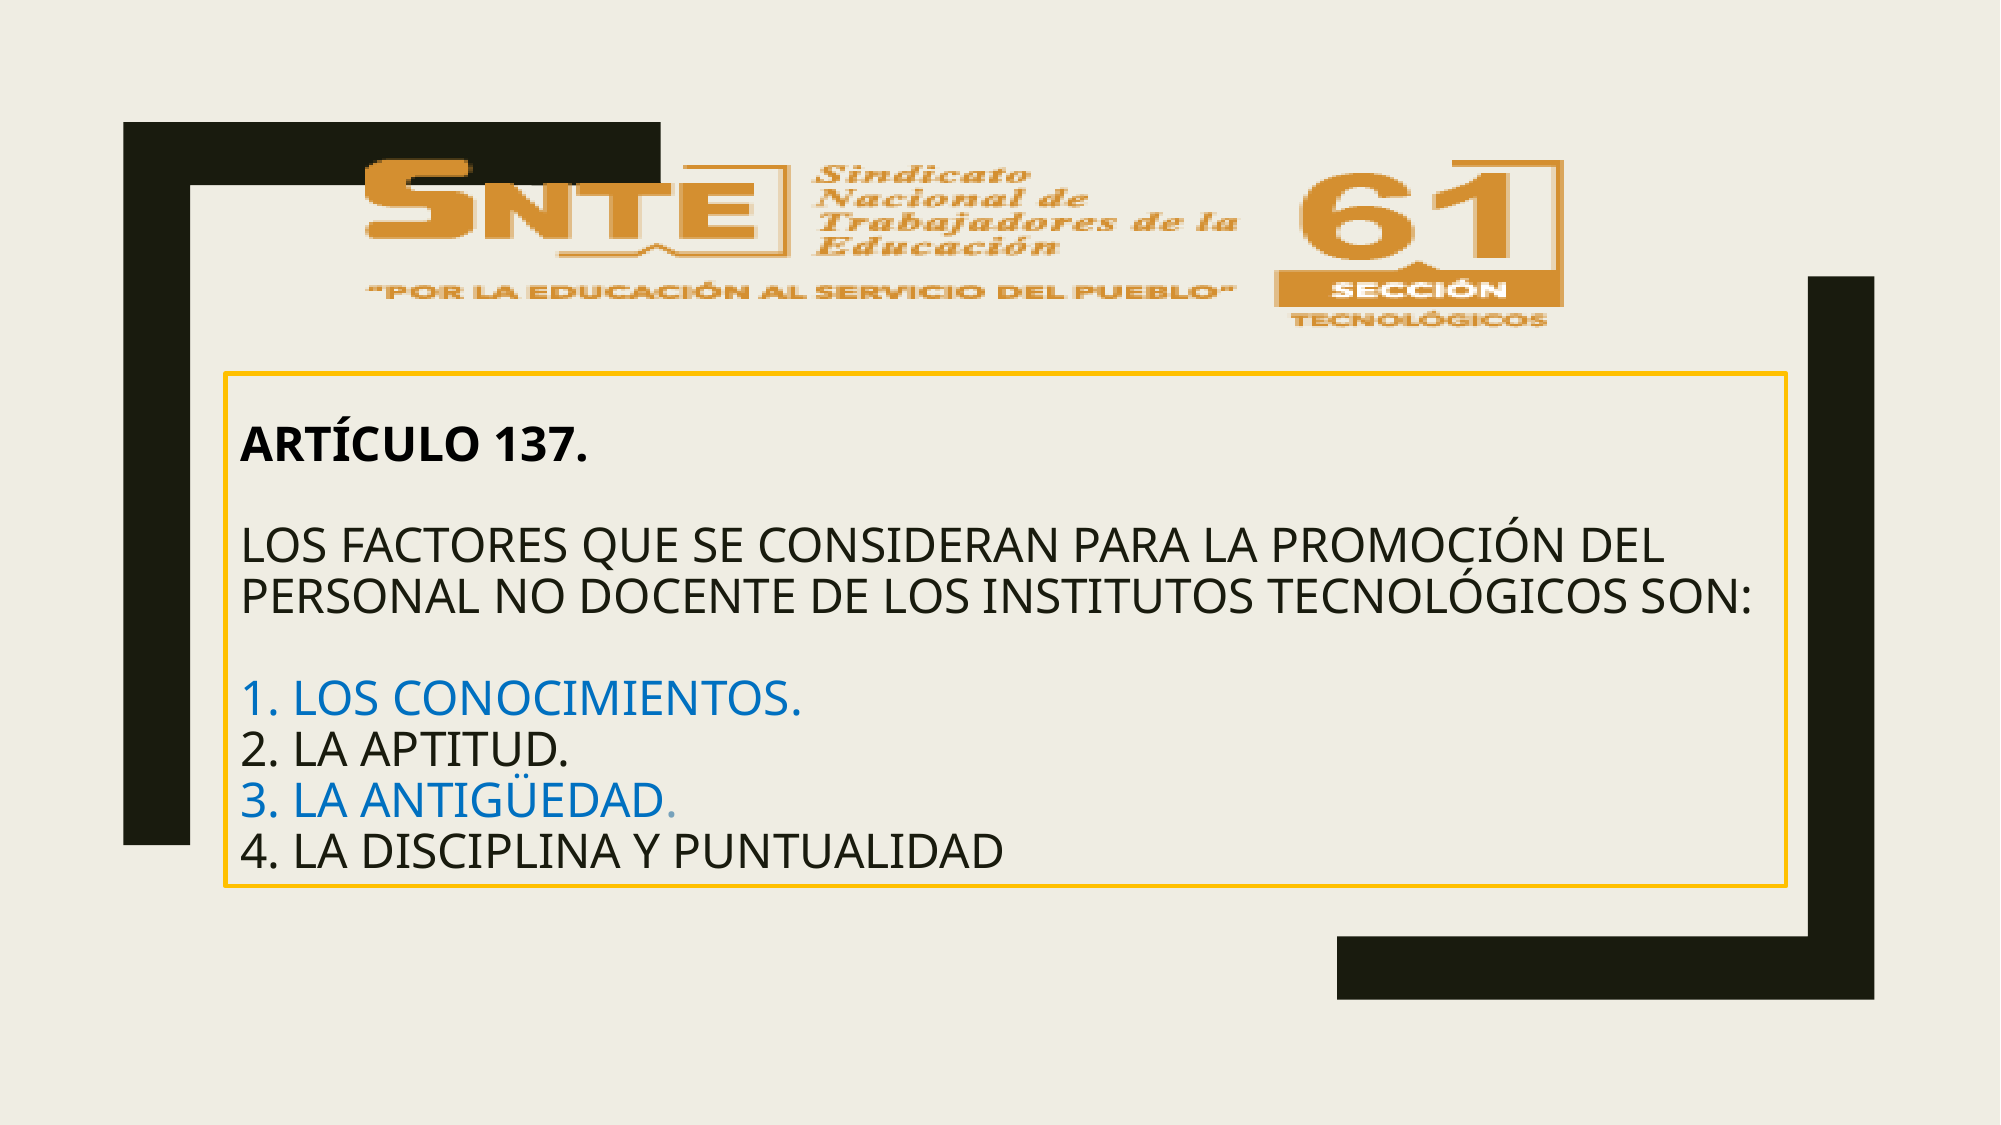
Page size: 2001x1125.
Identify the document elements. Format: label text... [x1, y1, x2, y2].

picture [225, 72, 1709, 405]
title Artículo 137. Los factores que se consideran para la promoción del personal no docente de los Institutos Tecnológicos son: 1. Los conocimientos. 2. La aptitud. 3. La antigüedad. 4. La disciplina y puntualidad [225, 373, 1787, 887]
